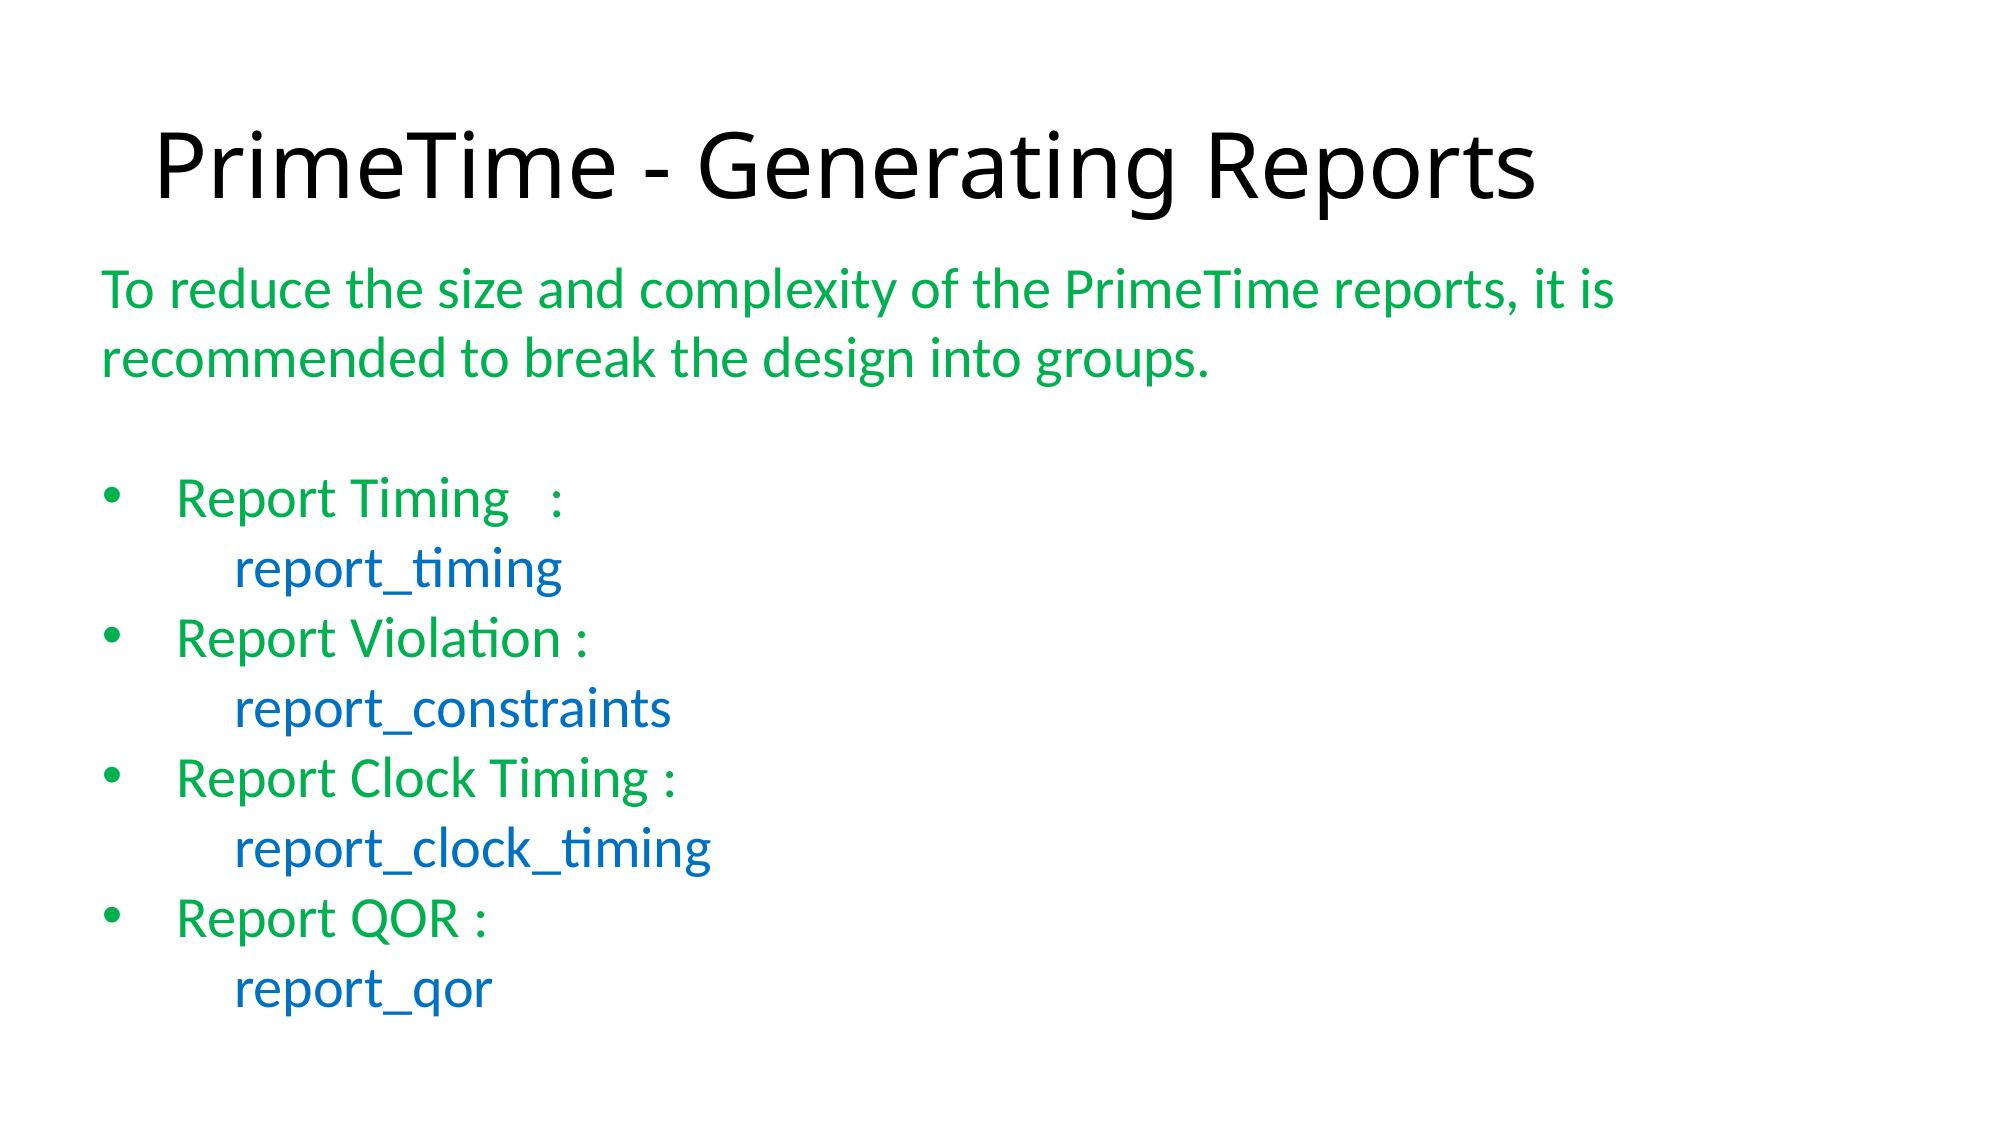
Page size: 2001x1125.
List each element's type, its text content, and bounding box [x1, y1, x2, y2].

title PrimeTime - Generating Reports [137, 59, 1863, 242]
text_box To reduce the size and complexity of the PrimeTime reports, it is recommended to break the design into groups. Report Timing : report_timing Report Violation : report_constraints Report Clock Timing : report_clock_timing Report QOR : report_qor [87, 242, 1955, 1027]
